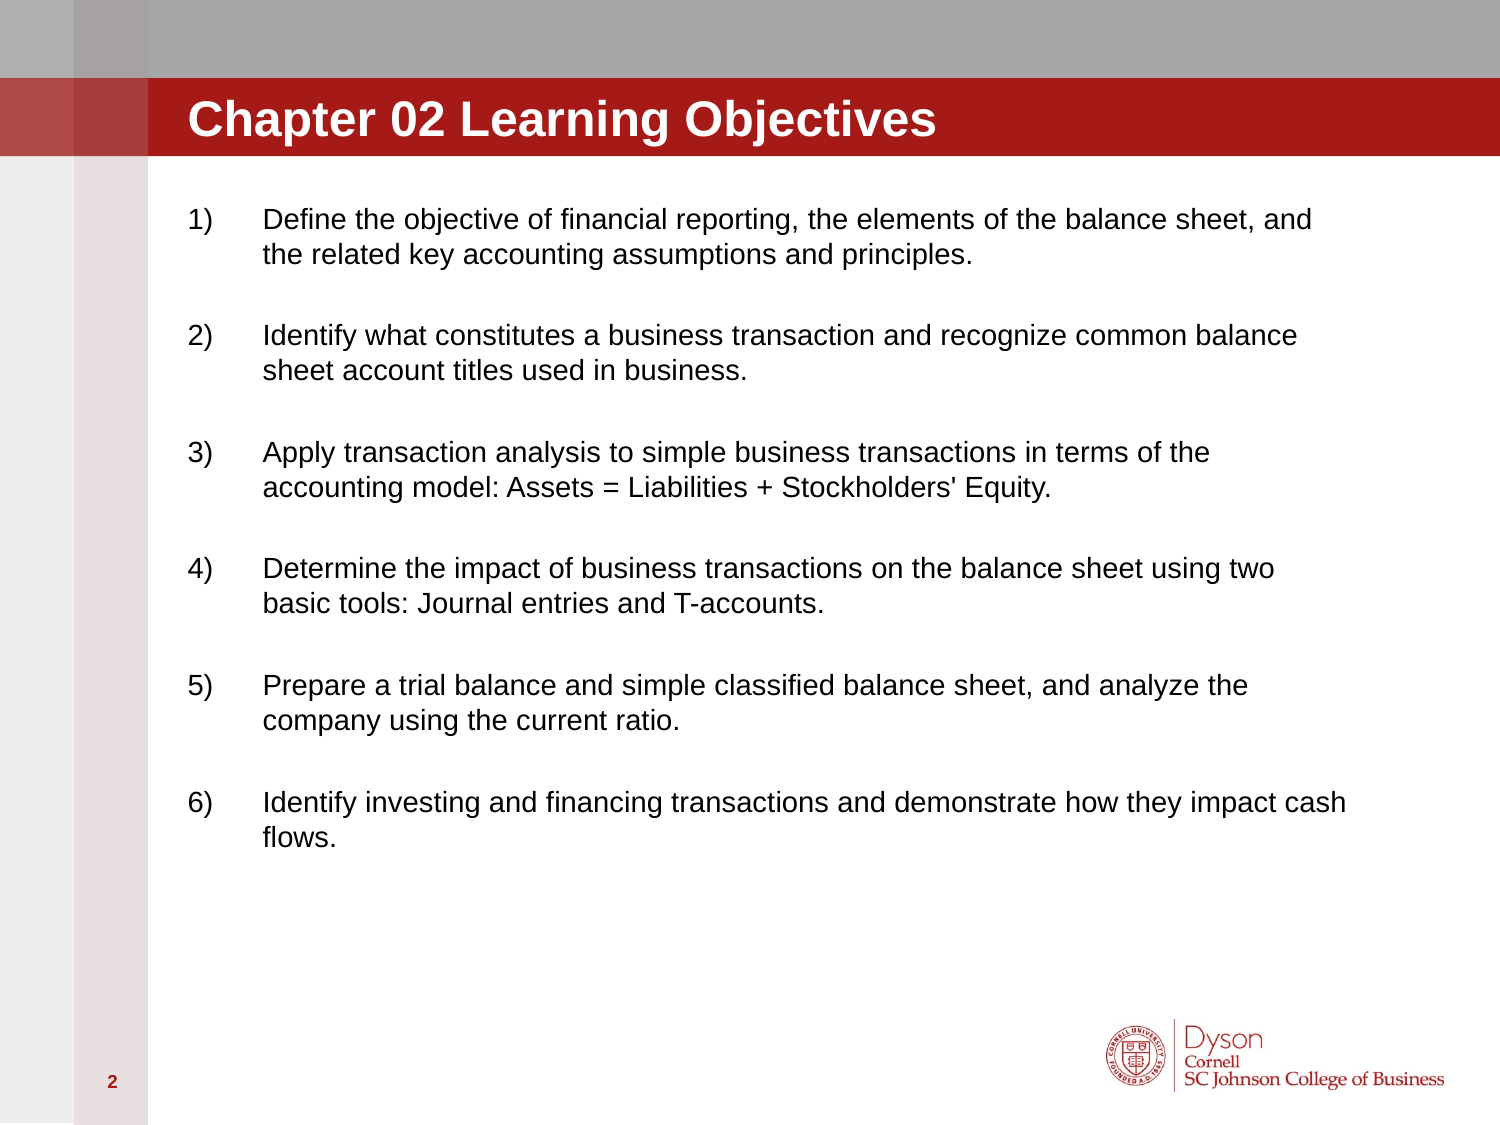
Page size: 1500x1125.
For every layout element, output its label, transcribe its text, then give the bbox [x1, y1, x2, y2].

title Chapter 02 Learning Objectives [187, 46, 1169, 147]
picture [1106, 1019, 1444, 1092]
slide_number 2 [74, 1062, 151, 1125]
list Define the objective of financial reporting, the elements of the balance sheet, and the related key accounting assumptions and principles. Identify what constitutes a business transaction and recognize common balance sheet account titles used in business. Apply transaction analysis to simple business transactions in terms of the accounting model: Assets = Liabilities + Stockholders' Equity. Determine the impact of business transactions on the balance sheet using two basic tools: Journal entries and T-accounts. Prepare a trial balance and simple classified balance sheet, and analyze the company using the current ratio. Identify investing and financing transactions and demonstrate how they impact cash flows. [187, 200, 1350, 963]
